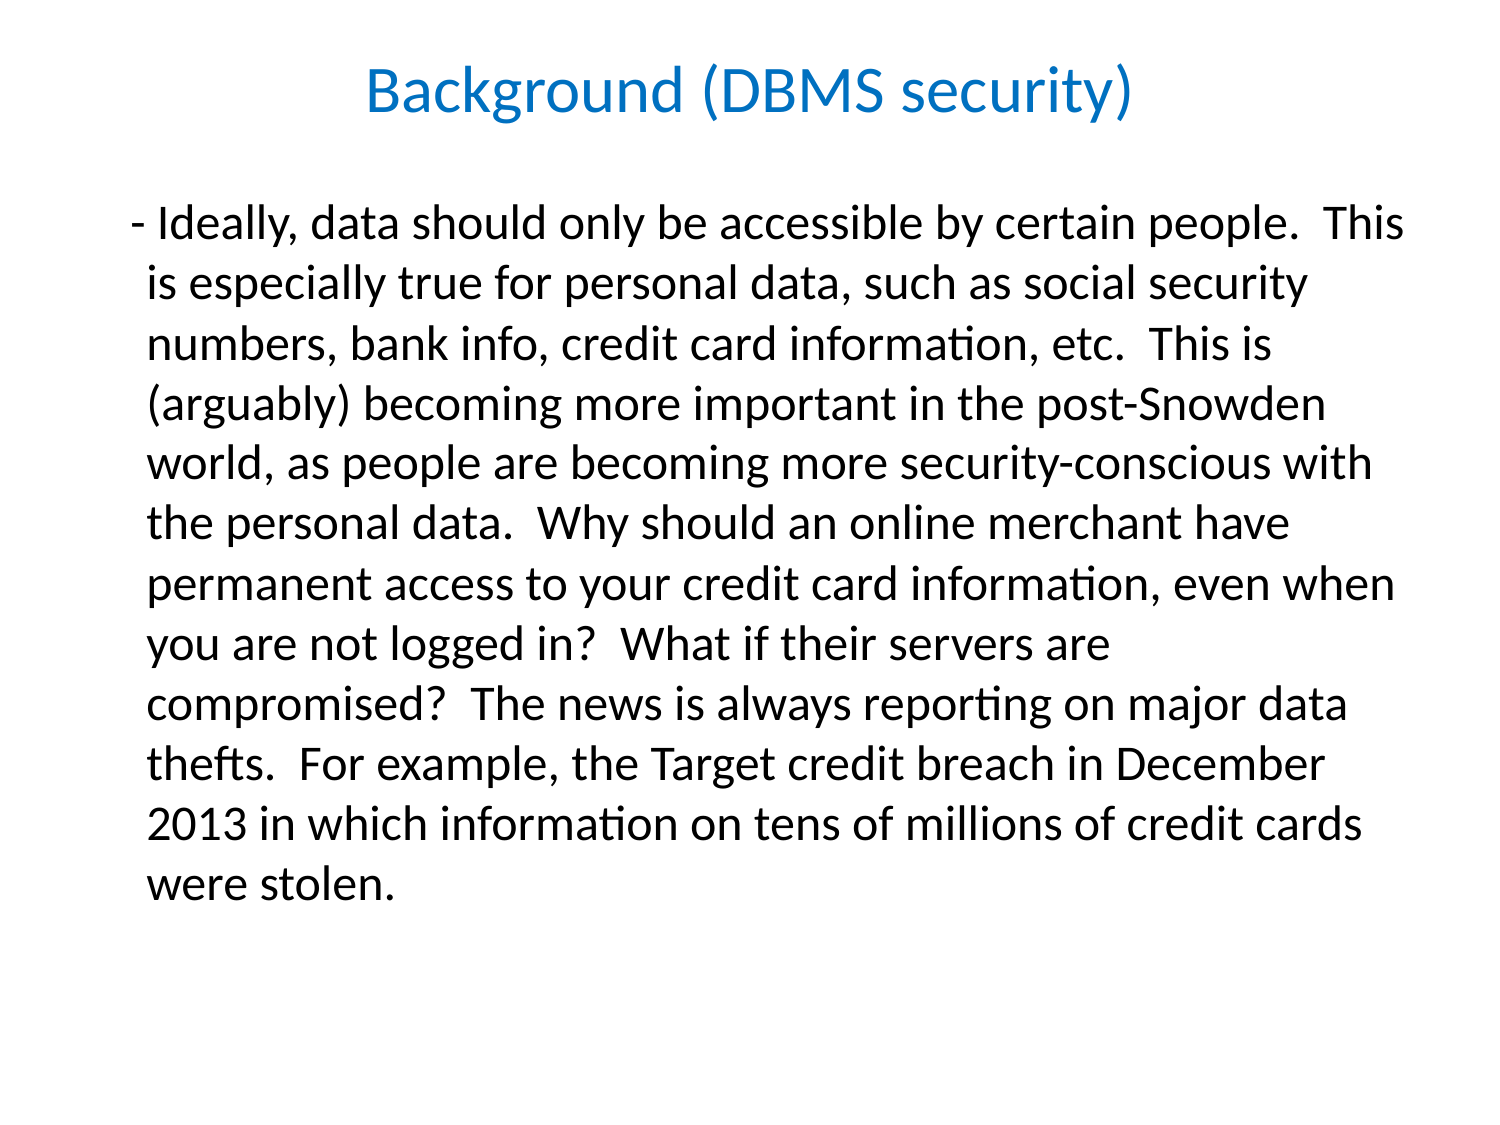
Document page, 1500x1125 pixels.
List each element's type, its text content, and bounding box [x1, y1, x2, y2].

list - Ideally, data should only be accessible by certain people. This is especially true for personal data, such as social security numbers, bank info, credit card information, etc. This is (arguably) becoming more important in the post-Snowden world, as people are becoming more security-conscious with the personal data. Why should an online merchant have permanent access to your credit card information, even when you are not logged in? What if their servers are compromised? The news is always reporting on major data thefts. For example, the Target credit breach in December 2013 in which information on tens of millions of credit cards were stolen. [75, 174, 1425, 1005]
title Background (DBMS security) [75, 45, 1425, 163]
